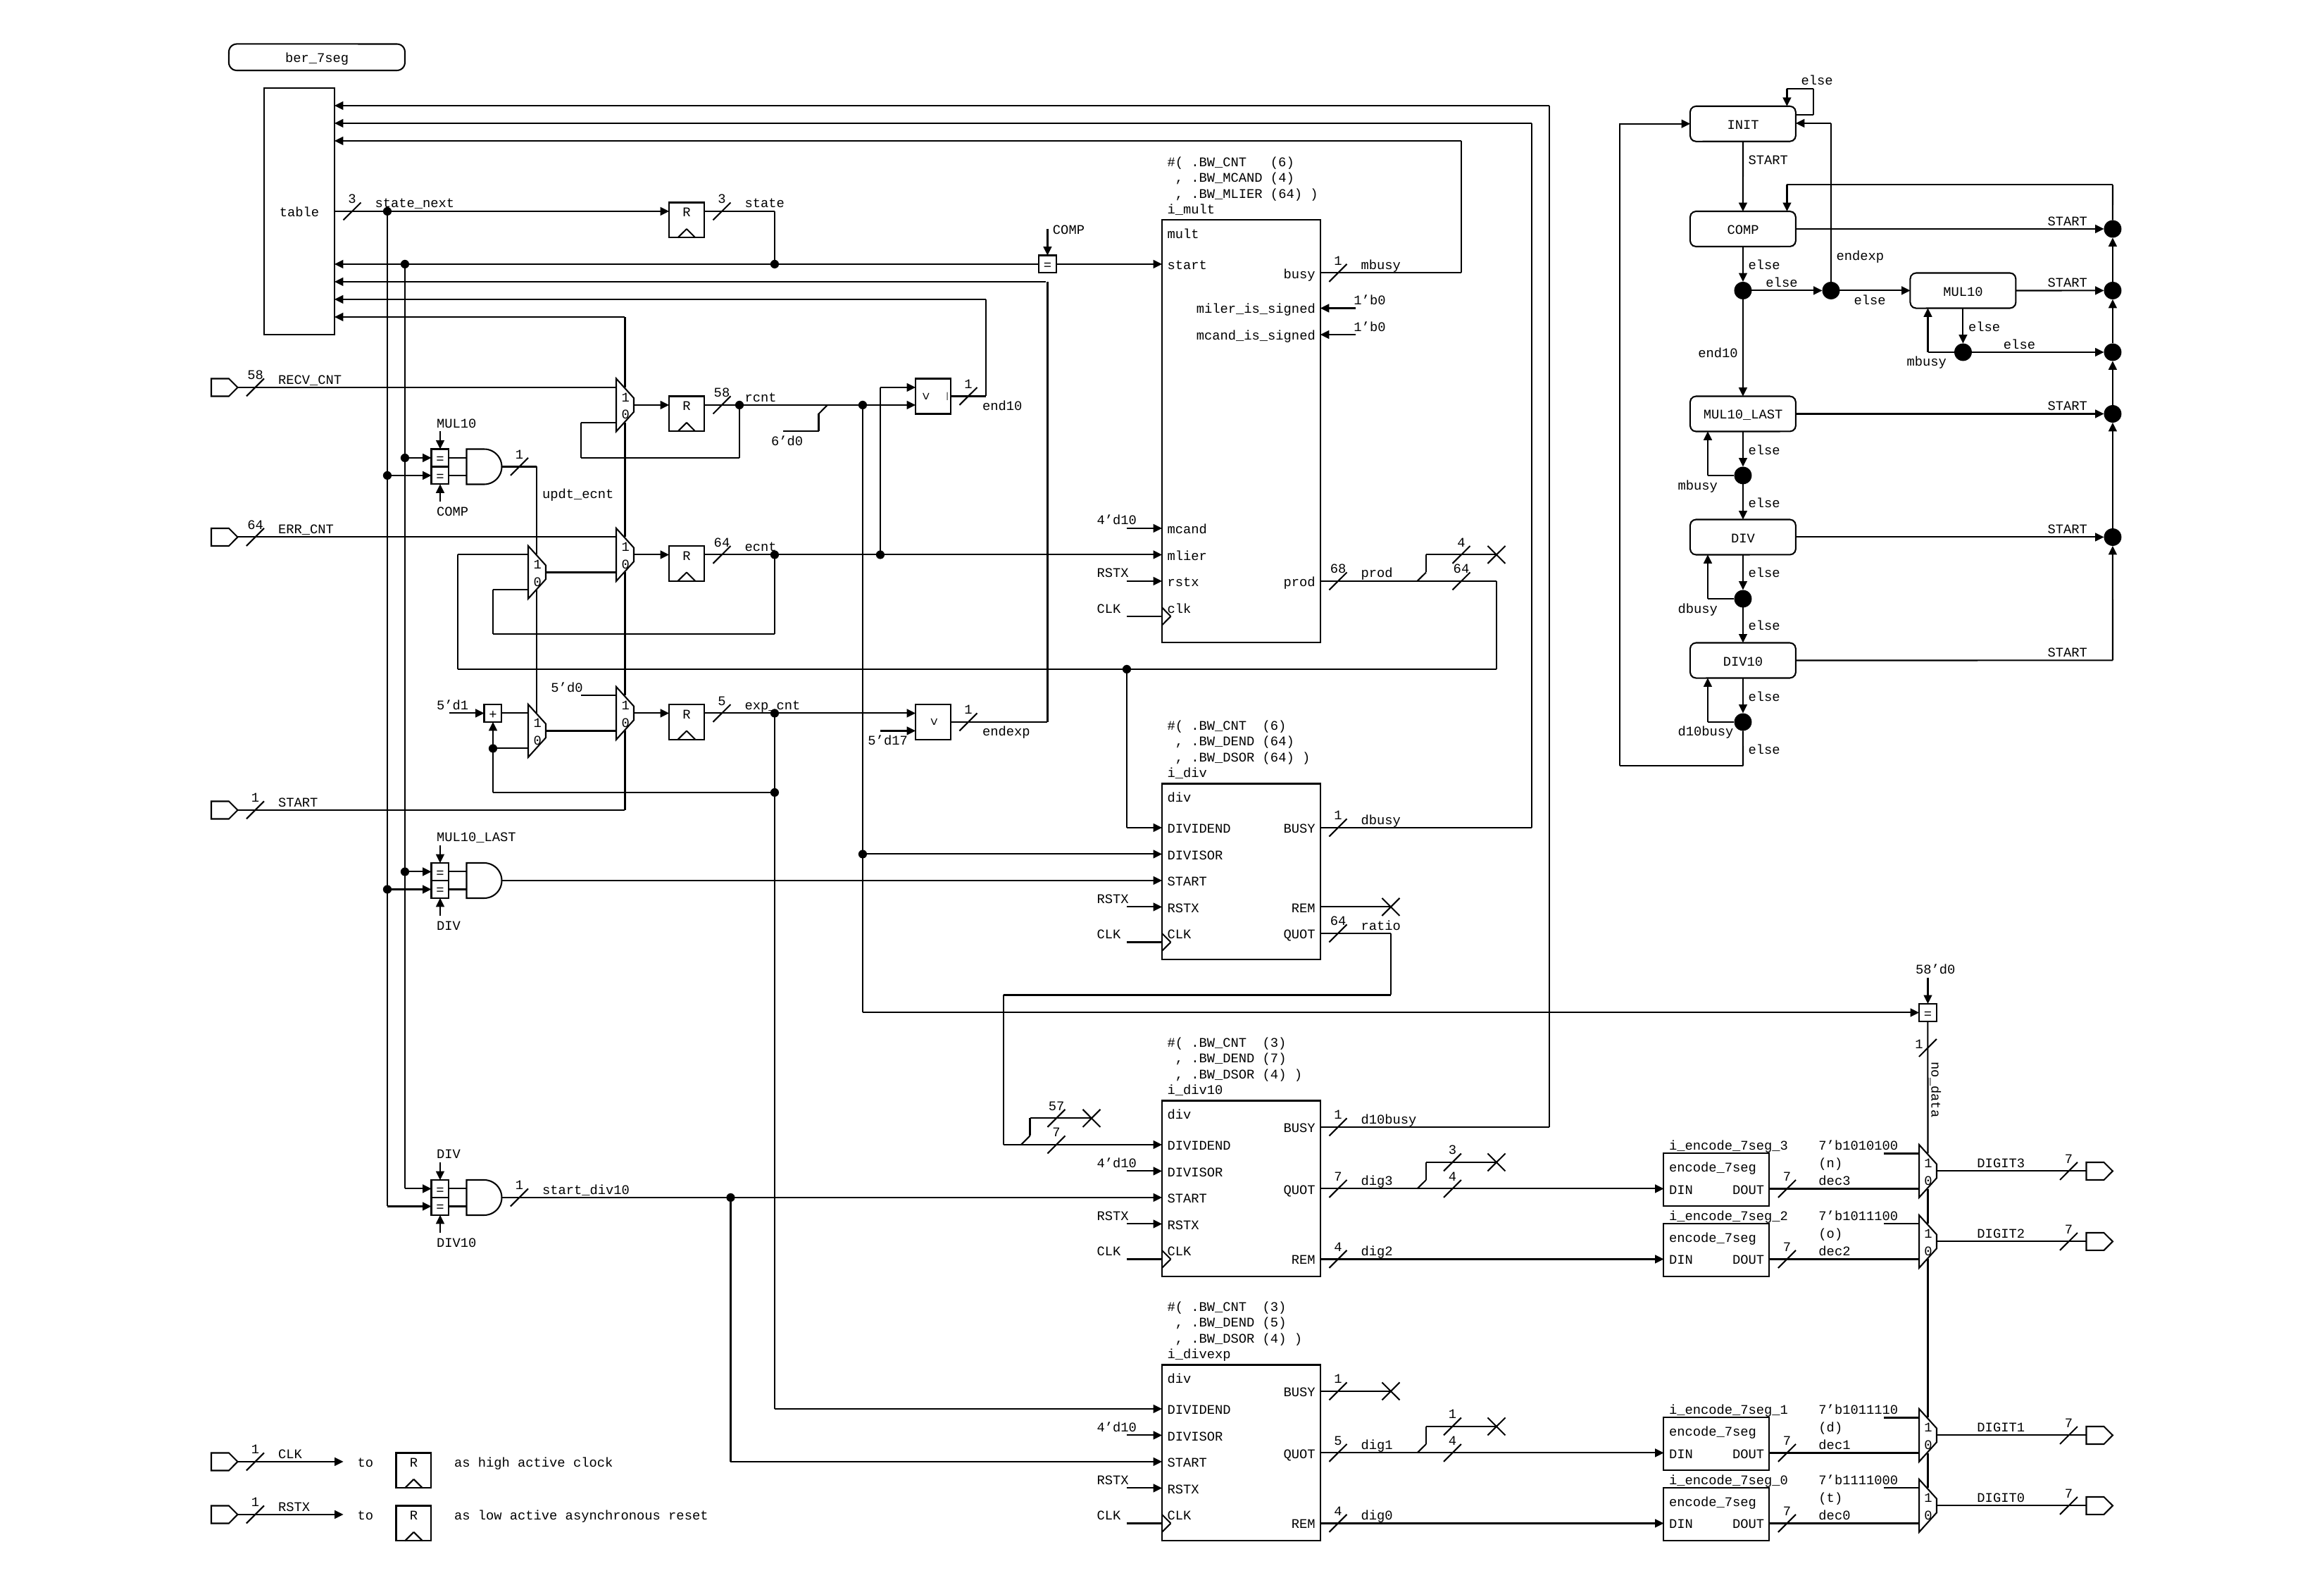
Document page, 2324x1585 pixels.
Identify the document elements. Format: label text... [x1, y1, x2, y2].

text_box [1329, 1250, 1347, 1268]
text_box [615, 685, 625, 695]
text_box else [1744, 563, 1797, 582]
text_box 7 [2059, 1417, 2078, 1427]
text_box as high active clock [448, 1452, 502, 1471]
text_box 1 [1918, 1487, 1937, 1506]
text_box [246, 537, 264, 546]
text_box [1918, 1260, 1927, 1270]
text_box START [2042, 211, 2096, 228]
text_box 1 [246, 1443, 265, 1453]
text_box CLK [272, 1443, 326, 1461]
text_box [1452, 545, 1470, 564]
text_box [2059, 1426, 2078, 1435]
text_box 4’d10 [1091, 510, 1145, 529]
text_box 4 [1451, 536, 1470, 547]
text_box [1329, 924, 1347, 943]
text_box 0 [1918, 1436, 1937, 1453]
text_box prod [1355, 563, 1409, 580]
text_box QUOT [1267, 924, 1321, 943]
text_box (n) [1813, 1152, 1867, 1170]
text_box 0 [1918, 1506, 1937, 1524]
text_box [404, 1531, 413, 1541]
text_box ERR_CNT [272, 518, 326, 536]
text_box else [1963, 316, 2016, 335]
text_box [818, 404, 827, 414]
text_box mbusy [1355, 254, 1409, 273]
text_box no_data [1928, 1056, 1947, 1110]
text_box [2085, 1425, 2114, 1446]
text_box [686, 228, 696, 238]
text_box DIV [430, 915, 485, 934]
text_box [1778, 1250, 1796, 1268]
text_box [1329, 819, 1347, 837]
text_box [1329, 263, 1347, 282]
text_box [1082, 1109, 1101, 1127]
text_box [395, 1452, 432, 1488]
text_box dbusy [1355, 809, 1409, 827]
text_box = [430, 466, 449, 485]
text_box 1 [1328, 254, 1347, 265]
text_box START [272, 792, 326, 809]
text_box DIGIT0 [1971, 1487, 2025, 1505]
text_box BUSY [1267, 1381, 1321, 1400]
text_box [1329, 1382, 1347, 1400]
text_box encode_7seg [1663, 1223, 1770, 1277]
text_box [466, 862, 503, 900]
text_box mcand [1161, 518, 1216, 537]
text_box [2085, 1496, 2114, 1515]
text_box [343, 202, 361, 220]
text_box state [739, 193, 793, 212]
text_box ratio [1355, 915, 1409, 934]
text_box 7 [1778, 1170, 1797, 1181]
text_box = [1918, 1003, 1937, 1022]
text_box QUOT [1267, 1179, 1321, 1198]
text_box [1161, 607, 1171, 616]
text_box = [430, 1197, 449, 1216]
text_box encode_7seg [1663, 1487, 1770, 1541]
text_box RSTX [1091, 1469, 1145, 1488]
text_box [677, 572, 686, 581]
text_box 1 [958, 378, 977, 388]
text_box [1329, 572, 1347, 590]
text_box RECV_CNT [272, 369, 326, 387]
text_box 0 [527, 573, 546, 590]
text_box [668, 395, 705, 432]
text_box 1 [527, 554, 546, 573]
text_box MUL10 [1909, 272, 2017, 309]
text_box < _ [915, 378, 951, 415]
text_box i_encode_7seg_3 [1663, 1135, 1717, 1154]
text_box [615, 573, 624, 583]
text_box DIV10 [1689, 642, 1797, 679]
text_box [1161, 1523, 1171, 1532]
text_box #( .BW_CNT (3) , .BW_DEND (7) , .BW_DSOR (4) ) i_div10 [1161, 1029, 1216, 1101]
text_box 7 [1047, 1127, 1066, 1136]
text_box 7 [2059, 1223, 2078, 1233]
text_box = [430, 880, 449, 899]
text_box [1443, 1443, 1461, 1462]
text_box RSTX [1161, 1214, 1216, 1233]
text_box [246, 378, 264, 387]
text_box 64 [1328, 915, 1347, 925]
text_box 7’b1011110 [1813, 1399, 1867, 1417]
text_box CLK [1161, 1241, 1216, 1260]
text_box div [1161, 783, 1321, 960]
text_box (t) [1813, 1487, 1867, 1505]
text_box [246, 1505, 264, 1514]
text_box else [1744, 254, 1797, 273]
text_box updt_ecnt [537, 483, 590, 502]
text_box i_encode_7seg_1 [1663, 1399, 1717, 1418]
text_box COMP [1047, 219, 1101, 238]
text_box 1 [510, 448, 529, 459]
text_box 3 [342, 193, 361, 203]
text_box 1 [510, 1179, 529, 1189]
text_box 4’d10 [1091, 1152, 1145, 1171]
text_box RSTX [1161, 1479, 1216, 1498]
text_box else [1848, 291, 1893, 309]
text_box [1161, 616, 1171, 626]
text_box 1 [1909, 1038, 1918, 1048]
text_box [668, 201, 705, 238]
text_box COMP [430, 501, 485, 520]
text_box 4 [1443, 1434, 1462, 1445]
text_box 0 [527, 731, 546, 749]
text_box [677, 228, 686, 238]
text_box [615, 526, 624, 536]
text_box [2103, 281, 2123, 300]
text_box DIVIDEND [1161, 818, 1216, 837]
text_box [510, 1188, 528, 1207]
text_box 3 [712, 193, 731, 203]
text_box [1329, 1118, 1347, 1136]
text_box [1047, 1136, 1066, 1154]
text_box [210, 527, 239, 547]
text_box [527, 590, 536, 601]
text_box 0 [1918, 1171, 1937, 1189]
text_box [668, 704, 705, 740]
text_box to [351, 1505, 406, 1524]
text_box CLK [1091, 924, 1145, 943]
text_box else [1744, 492, 1797, 511]
text_box busy [1267, 263, 1321, 282]
text_box [2085, 1161, 2114, 1181]
text_box d10busy [1672, 721, 1726, 740]
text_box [246, 801, 264, 809]
text_box 1 [616, 695, 635, 714]
text_box 7 [1778, 1434, 1797, 1445]
text_box 1 [616, 536, 635, 555]
text_box 0 [616, 555, 635, 573]
text_box [1918, 1213, 1927, 1223]
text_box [2059, 1506, 2078, 1515]
text_box 64 [712, 536, 731, 547]
text_box DIV10 [430, 1232, 485, 1251]
text_box dig0 [1355, 1505, 1409, 1523]
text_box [246, 1515, 264, 1524]
text_box DOUT [1716, 1250, 1770, 1269]
text_box [527, 544, 536, 554]
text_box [1487, 1417, 1506, 1436]
text_box 1 [1443, 1408, 1462, 1418]
text_box end10 [1689, 342, 1742, 361]
text_box 7 [2059, 1152, 2078, 1163]
text_box 1 [616, 387, 635, 406]
text_box 7’b1111000 [1813, 1469, 1867, 1487]
text_box miler_is_signed [1267, 299, 1321, 318]
text_box DIVIDEND [1161, 1399, 1216, 1418]
text_box BUSY [1267, 1117, 1321, 1136]
text_box R [677, 704, 696, 723]
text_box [1778, 1443, 1796, 1462]
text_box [1417, 1179, 1426, 1189]
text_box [1417, 572, 1426, 581]
text_box + [483, 704, 502, 723]
text_box [1733, 281, 1753, 300]
text_box START [2042, 518, 2096, 537]
text_box [2103, 404, 2123, 423]
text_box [404, 1479, 413, 1488]
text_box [2059, 1242, 2078, 1250]
text_box #( .BW_CNT (6) , .BW_DEND (64) , .BW_DSOR (64) ) i_div [1161, 712, 1216, 784]
text_box [615, 731, 624, 742]
text_box = [1038, 254, 1057, 273]
text_box 58 [712, 387, 731, 397]
text_box to [351, 1452, 406, 1471]
text_box dig2 [1355, 1241, 1409, 1259]
text_box [466, 448, 503, 485]
text_box RSTX [1091, 563, 1145, 582]
text_box mcand_is_signed [1267, 325, 1321, 344]
text_box DIVISOR [1161, 1162, 1216, 1181]
text_box 4 [1328, 1241, 1347, 1251]
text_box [1918, 1038, 1937, 1057]
text_box else [1744, 739, 1797, 758]
text_box rstx [1161, 571, 1216, 590]
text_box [1487, 545, 1506, 564]
text_box DIVISOR [1161, 1426, 1216, 1445]
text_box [677, 731, 686, 740]
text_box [959, 713, 977, 731]
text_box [713, 545, 731, 564]
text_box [1161, 1514, 1171, 1523]
text_box DIGIT1 [1971, 1417, 2025, 1434]
text_box 1 [1328, 1373, 1347, 1383]
text_box 58 [246, 369, 265, 379]
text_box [1778, 1179, 1796, 1198]
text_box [1161, 933, 1171, 942]
text_box d10busy [1355, 1109, 1409, 1126]
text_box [713, 202, 731, 220]
text_box CLK [1091, 1241, 1145, 1260]
text_box INIT [1689, 105, 1797, 142]
text_box R [677, 201, 696, 220]
text_box R [406, 1452, 423, 1471]
text_box MUL10_LAST [430, 827, 485, 846]
text_box table [263, 87, 335, 335]
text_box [1161, 942, 1171, 951]
text_box 1 [1328, 809, 1347, 819]
text_box DIGIT3 [1971, 1152, 2025, 1170]
text_box encode_7seg [1663, 1417, 1770, 1471]
text_box 5’d17 [863, 730, 916, 749]
text_box REM [1267, 1250, 1321, 1269]
text_box exp_cnt [739, 695, 793, 712]
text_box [686, 731, 696, 740]
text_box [1487, 1153, 1506, 1171]
text_box else [1744, 440, 1797, 459]
text_box [1821, 281, 1841, 301]
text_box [2059, 1436, 2078, 1444]
text_box START [1161, 1452, 1216, 1471]
text_box RSTX [1091, 1205, 1145, 1224]
text_box 5 [1328, 1434, 1347, 1445]
text_box [1954, 342, 1973, 362]
text_box REM [1267, 1514, 1321, 1533]
text_box DIVISOR [1161, 845, 1216, 864]
text_box [527, 749, 537, 759]
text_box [1382, 1382, 1400, 1400]
text_box mult [1161, 219, 1321, 643]
text_box R [406, 1505, 423, 1524]
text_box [1161, 1250, 1171, 1259]
text_box ecnt [739, 536, 793, 554]
text_box div [1161, 1100, 1321, 1277]
text_box [1918, 1477, 1927, 1487]
text_box 1 [527, 712, 546, 731]
text_box [1918, 1189, 1927, 1200]
text_box 7 [1778, 1505, 1797, 1515]
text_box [246, 1462, 264, 1471]
text_box DOUT [1716, 1179, 1770, 1198]
text_box rcnt [739, 387, 793, 404]
text_box 1 [1918, 1223, 1937, 1242]
text_box [1918, 1407, 1927, 1417]
text_box [668, 545, 705, 582]
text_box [1047, 1109, 1066, 1127]
text_box endexp [1832, 246, 1885, 265]
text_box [1329, 1514, 1347, 1532]
text_box 7 [2059, 1487, 2078, 1498]
text_box 7 [1778, 1241, 1797, 1251]
text_box 0 [616, 714, 635, 731]
text_box end10 [976, 395, 1030, 414]
text_box [2103, 219, 2123, 239]
text_box 0 [616, 406, 635, 423]
text_box DIV [430, 1144, 485, 1163]
text_box [2085, 1231, 2114, 1251]
text_box = [430, 862, 449, 880]
text_box 1 [246, 792, 265, 802]
text_box state_next [369, 193, 423, 211]
text_box [1918, 1524, 1928, 1534]
text_box START [2042, 642, 2096, 659]
text_box encode_7seg [1663, 1152, 1770, 1207]
text_box mbusy [1672, 475, 1726, 494]
text_box 3 [1443, 1144, 1462, 1154]
text_box else [1744, 616, 1797, 635]
text_box [615, 376, 624, 387]
text_box else [1795, 70, 1849, 89]
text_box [1443, 1153, 1461, 1171]
text_box [2103, 342, 2123, 362]
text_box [677, 422, 686, 432]
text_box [713, 704, 731, 713]
text_box 1 [246, 1496, 265, 1506]
text_box ber_7seg [227, 43, 406, 72]
text_box 5 [712, 695, 731, 705]
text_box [1443, 1417, 1461, 1436]
text_box else [1997, 334, 2051, 352]
text_box #( .BW_CNT (6) , .BW_MCAND (4) , .BW_MLIER (64) ) i_mult [1161, 149, 1216, 220]
text_box (o) [1813, 1223, 1867, 1241]
text_box 1 [1918, 1417, 1937, 1436]
text_box MUL10_LAST [1689, 395, 1797, 433]
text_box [1443, 1179, 1461, 1198]
text_box DIV [1689, 518, 1797, 556]
text_box 4 [1328, 1505, 1347, 1515]
text_box DIVIDEND [1161, 1135, 1216, 1154]
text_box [2059, 1162, 2078, 1171]
text_box dbusy [1672, 598, 1726, 617]
text_box RSTX [272, 1496, 326, 1514]
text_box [2059, 1171, 2078, 1180]
text_box 0 [1918, 1242, 1937, 1260]
text_box START [1744, 149, 1797, 168]
text_box 57 [1047, 1100, 1066, 1110]
text_box BUSY [1267, 818, 1321, 837]
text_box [413, 1531, 423, 1541]
text_box dec2 [1813, 1241, 1867, 1259]
text_box = [430, 1179, 449, 1197]
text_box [686, 422, 696, 432]
text_box mlier [1161, 545, 1216, 564]
text_box DOUT [1716, 1514, 1770, 1533]
text_box i_encode_7seg_0 [1663, 1469, 1717, 1488]
text_box DIGIT2 [1971, 1223, 2025, 1241]
text_box mbusy [1901, 352, 1955, 371]
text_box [1020, 1136, 1030, 1145]
text_box [466, 1179, 503, 1217]
text_box dec3 [1813, 1170, 1867, 1188]
text_box 64 [246, 518, 265, 529]
text_box 4 [1443, 1170, 1462, 1181]
text_box [210, 1452, 239, 1472]
text_box CLK [1161, 1505, 1216, 1524]
text_box [1918, 1453, 1927, 1464]
text_box div [1161, 1364, 1321, 1541]
text_box start_div10 [536, 1179, 590, 1197]
text_box 1 [1328, 1109, 1347, 1119]
text_box R [677, 545, 696, 564]
text_box dec1 [1813, 1434, 1867, 1453]
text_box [2059, 1496, 2078, 1505]
text_box start [1161, 254, 1216, 273]
text_box [210, 800, 238, 820]
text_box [1778, 1514, 1796, 1532]
text_box CLK [1161, 924, 1216, 943]
text_box else [1760, 272, 1805, 290]
text_box 4’d10 [1091, 1417, 1145, 1436]
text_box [246, 811, 264, 819]
text_box CLK [1091, 598, 1145, 617]
text_box MUL10 [430, 413, 485, 432]
text_box #( .BW_CNT (3) , .BW_DEND (5) , .BW_DSOR (4) ) i_divexp [1161, 1293, 1216, 1365]
text_box 1’b0 [1337, 290, 1392, 309]
text_box [210, 378, 238, 397]
text_box [1733, 466, 1753, 485]
text_box i_encode_7seg_2 [1663, 1205, 1717, 1224]
text_box 1’b0 [1337, 316, 1392, 335]
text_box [2059, 1232, 2078, 1241]
text_box [527, 702, 536, 712]
text_box [210, 1505, 239, 1524]
text_box (d) [1813, 1417, 1867, 1434]
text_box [246, 528, 264, 537]
text_box DOUT [1716, 1443, 1770, 1462]
text_box 7’b1010100 [1813, 1135, 1867, 1152]
text_box 7 [1328, 1170, 1347, 1181]
text_box 7’b1011100 [1813, 1205, 1867, 1223]
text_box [1161, 1259, 1171, 1268]
text_box [1733, 589, 1753, 609]
text_box [395, 1505, 432, 1541]
text_box [615, 423, 624, 434]
text_box 5’d1 [430, 695, 485, 714]
text_box REM [1267, 897, 1321, 916]
text_box 58’d0 [1909, 959, 1963, 978]
text_box dig3 [1355, 1170, 1409, 1188]
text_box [713, 396, 731, 414]
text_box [510, 457, 528, 476]
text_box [1382, 897, 1400, 916]
text_box 5’d0 [545, 677, 599, 696]
text_box COMP [1689, 210, 1797, 248]
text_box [686, 572, 696, 581]
text_box 1 [958, 704, 977, 714]
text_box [1452, 572, 1470, 590]
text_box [246, 1453, 264, 1461]
text_box START [1161, 871, 1216, 890]
text_box 64 [1451, 564, 1470, 573]
text_box RSTX [1091, 888, 1145, 907]
text_box START [1161, 1188, 1216, 1207]
text_box endexp [976, 723, 1030, 740]
text_box 1 [1918, 1152, 1937, 1171]
text_box prod [1267, 571, 1321, 590]
text_box = [430, 448, 449, 466]
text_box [959, 387, 977, 405]
text_box clk [1161, 598, 1216, 617]
text_box else [1744, 686, 1797, 705]
text_box < [915, 704, 951, 740]
text_box RSTX [1161, 897, 1216, 916]
text_box [1918, 1143, 1927, 1152]
text_box as low active asynchronous reset [448, 1505, 502, 1524]
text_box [1329, 1179, 1347, 1198]
text_box dig1 [1355, 1434, 1409, 1453]
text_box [1417, 1443, 1426, 1453]
text_box dec0 [1813, 1505, 1867, 1523]
text_box [1733, 712, 1753, 732]
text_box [713, 714, 731, 722]
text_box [413, 1479, 423, 1488]
text_box 6’d0 [765, 430, 819, 449]
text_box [1329, 1443, 1347, 1462]
text_box R [677, 395, 696, 414]
text_box 68 [1328, 563, 1347, 573]
text_box QUOT [1267, 1443, 1321, 1462]
text_box START [2042, 395, 2096, 414]
text_box [2103, 528, 2123, 547]
text_box CLK [1091, 1505, 1145, 1524]
text_box START [2042, 272, 2096, 290]
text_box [246, 388, 264, 397]
